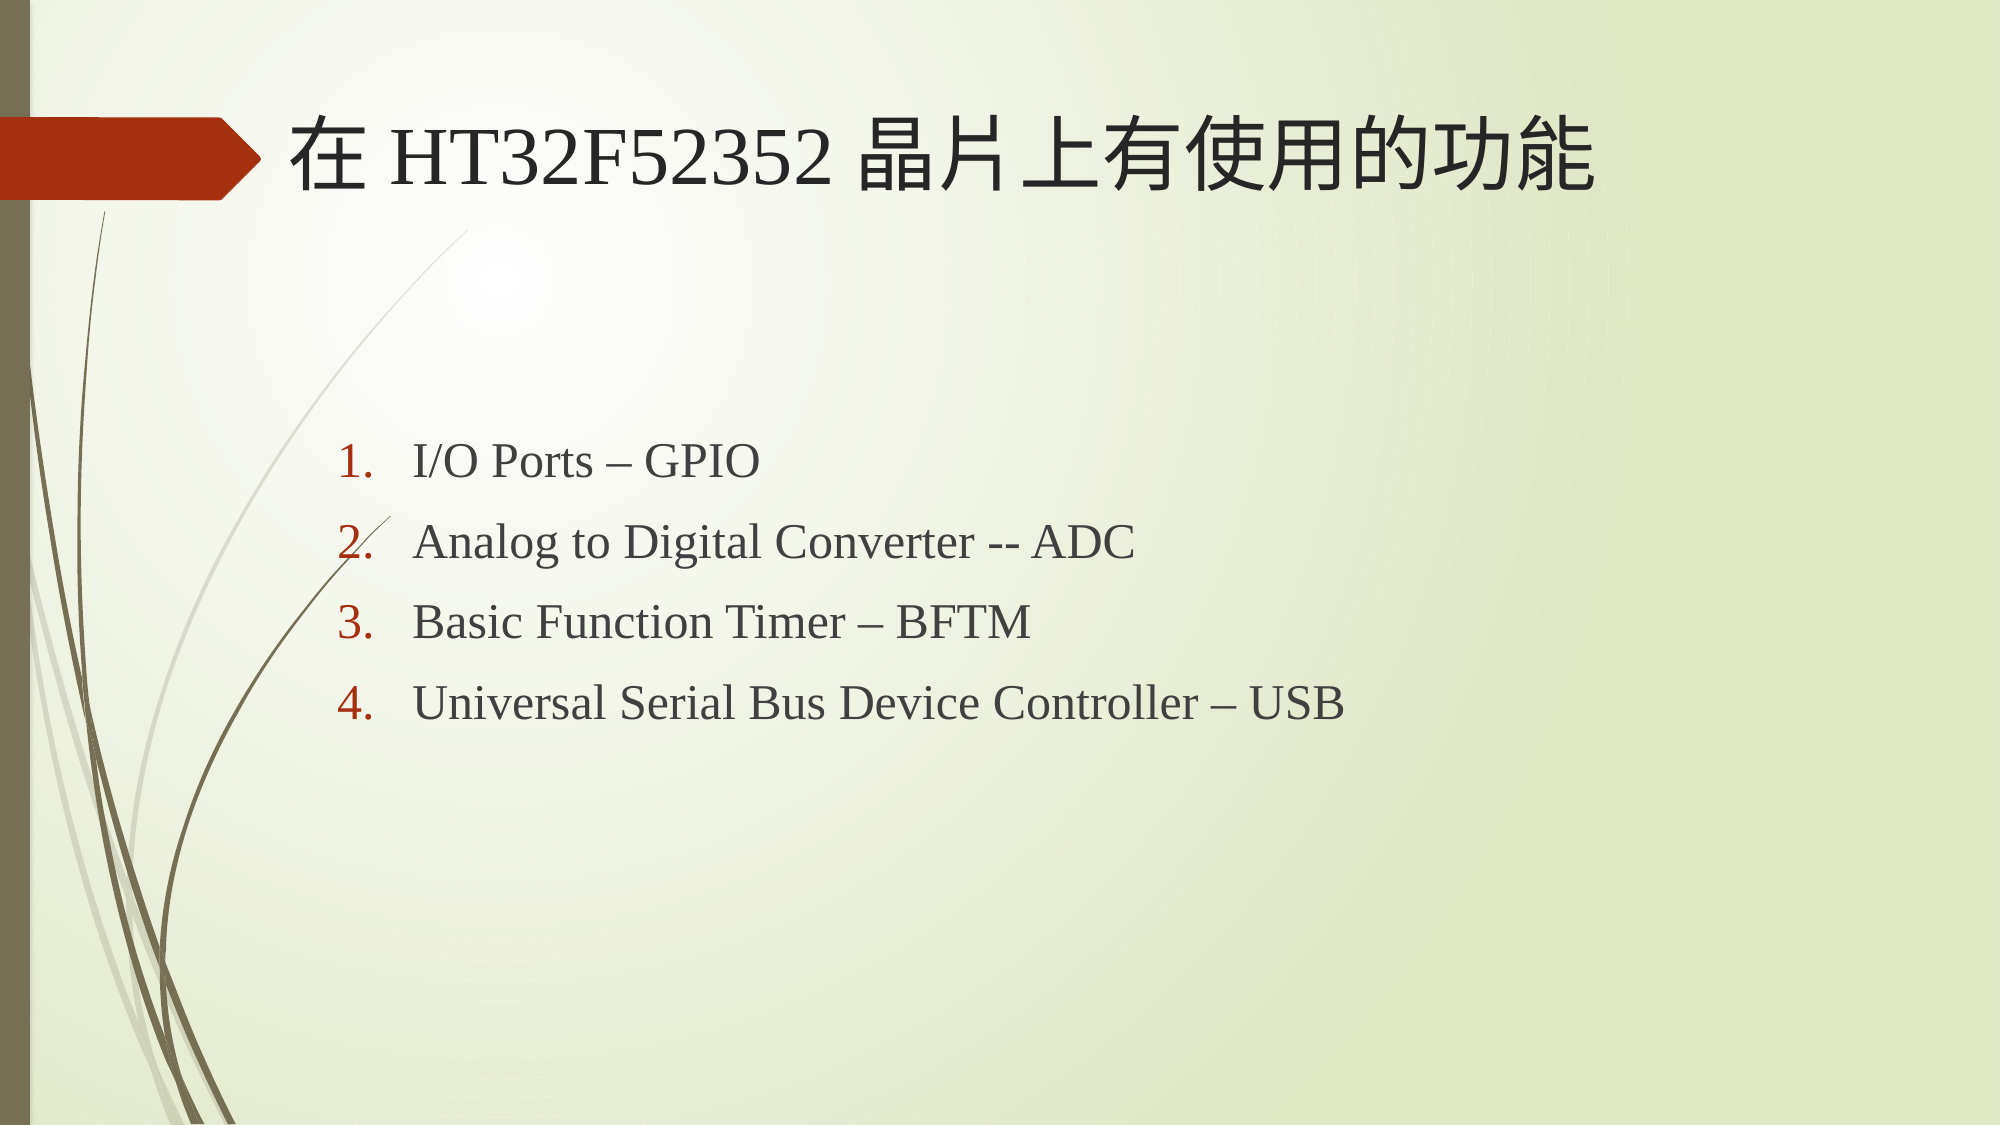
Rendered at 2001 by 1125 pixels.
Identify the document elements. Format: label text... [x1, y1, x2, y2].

list I/O Ports – GPIO Analog to Digital Converter -- ADC Basic Function Timer – BFTM Universal Serial Bus Device Controller – USB [322, 419, 2000, 1101]
title 在HT32F52352晶片上有使用的功能 [272, 94, 1621, 313]
